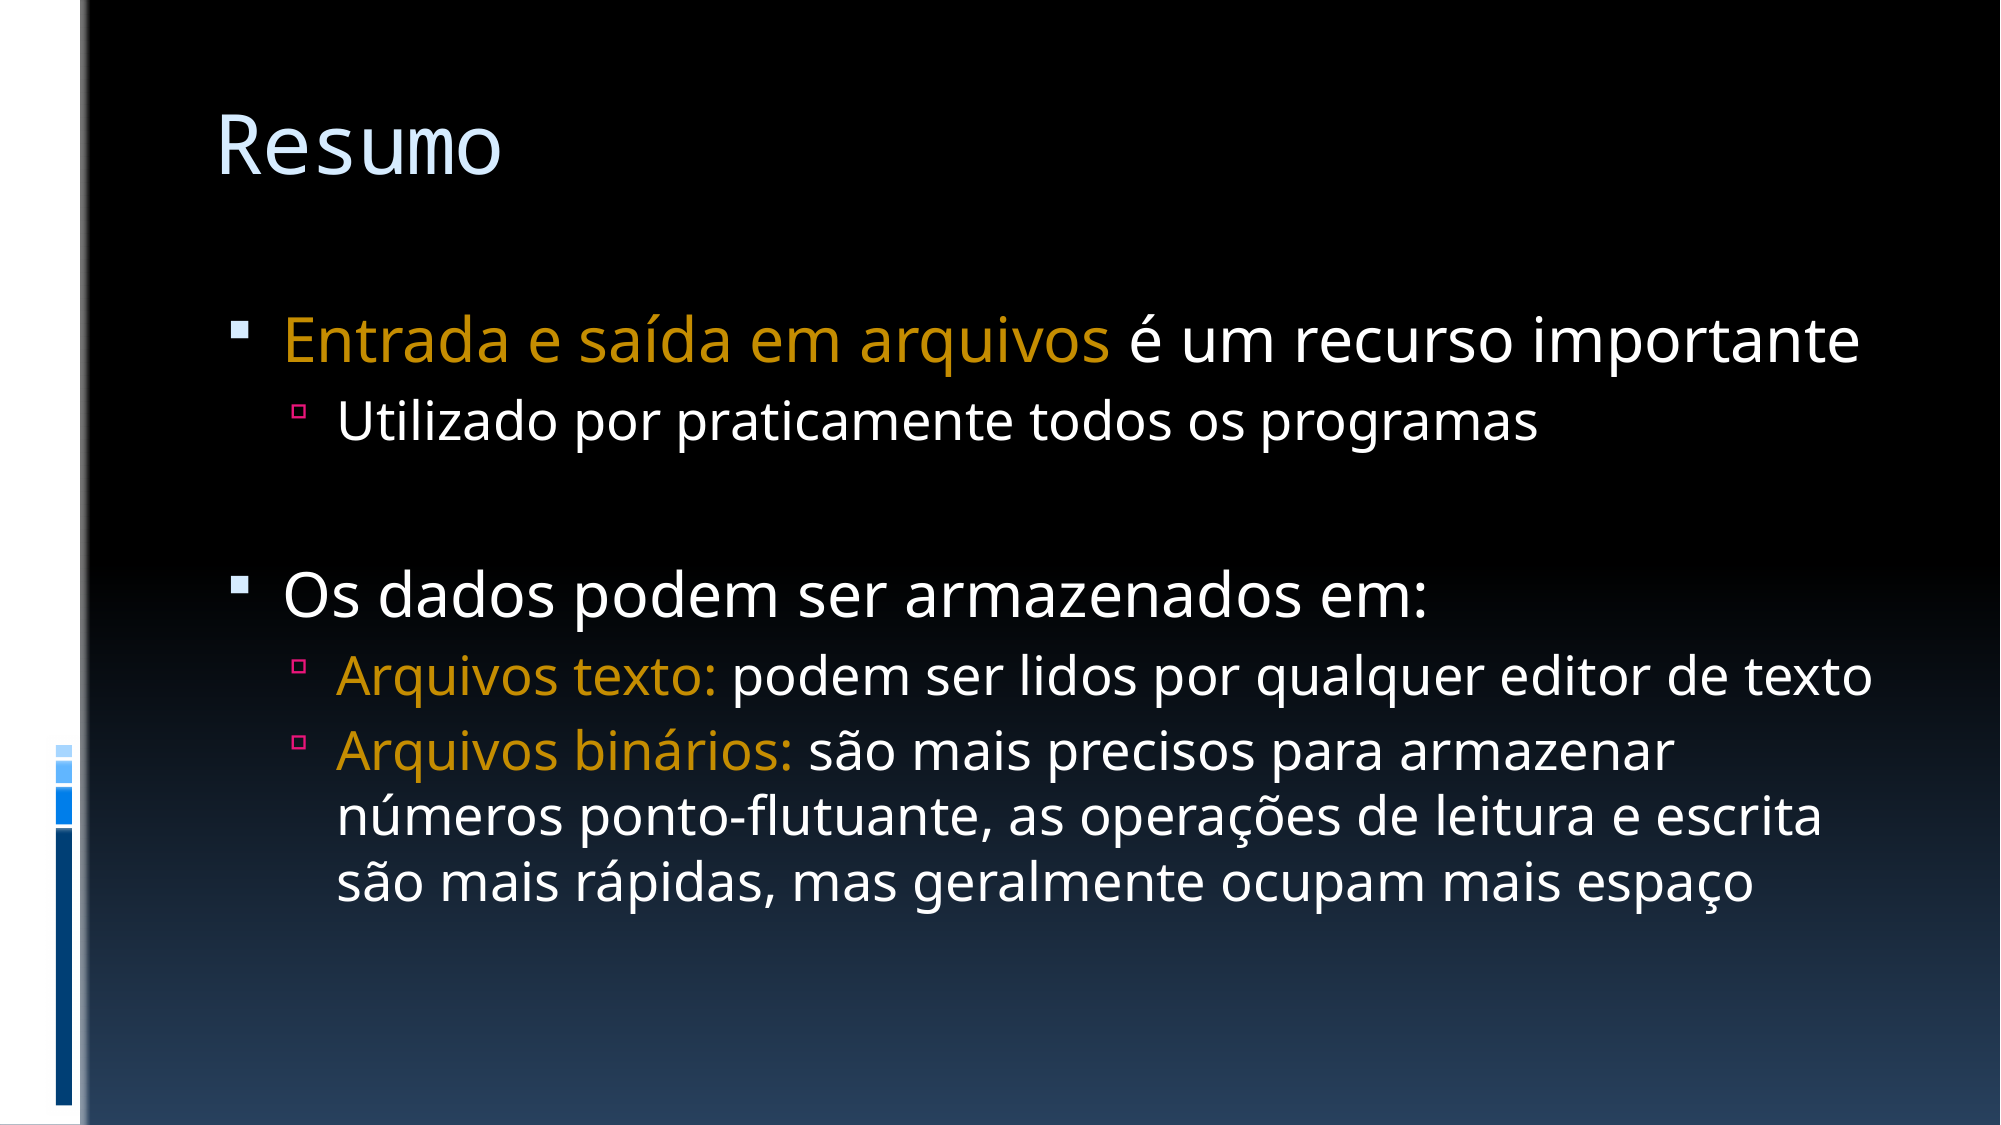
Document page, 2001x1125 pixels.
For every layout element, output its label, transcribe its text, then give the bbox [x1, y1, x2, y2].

title Resumo [200, 83, 1900, 234]
list Entrada e saída em arquivos é um recurso importante Utilizado por praticamente todos os programas Os dados podem ser armazenados em: Arquivos texto: podem ser lidos por qualquer editor de texto Arquivos binários: são mais precisos para armazenar números ponto-flutuante, as operações de leitura e escrita são mais rápidas, mas geralmente ocupam mais espaço [200, 292, 1900, 1043]
